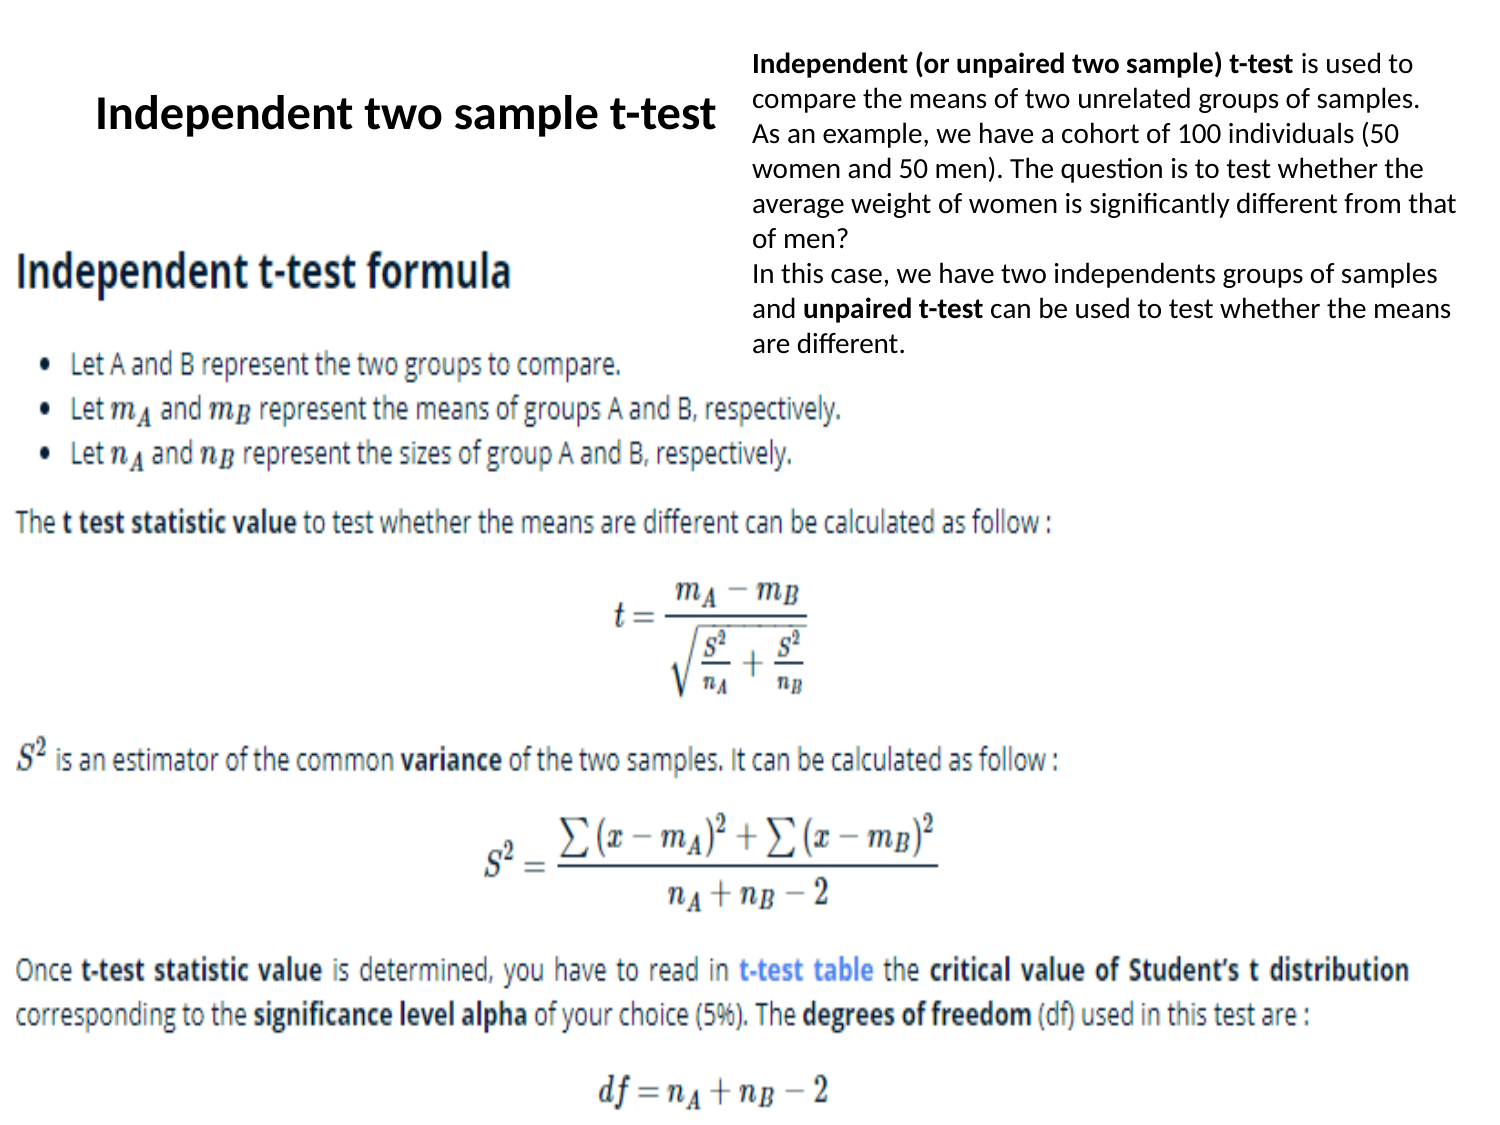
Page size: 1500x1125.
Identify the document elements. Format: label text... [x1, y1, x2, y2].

picture [0, 241, 1413, 1125]
text_box Independent (or unpaired two sample) t-test is used to compare the means of two unrelated groups of samples. As an example, we have a cohort of 100 individuals (50 women and 50 men). The question is to test whether the average weight of women is significantly different from that of men? In this case, we have two independents groups of samples and unpaired t-test can be used to test whether the means are different. [737, 37, 1500, 402]
title Independent two sample t-test [75, 45, 737, 233]
